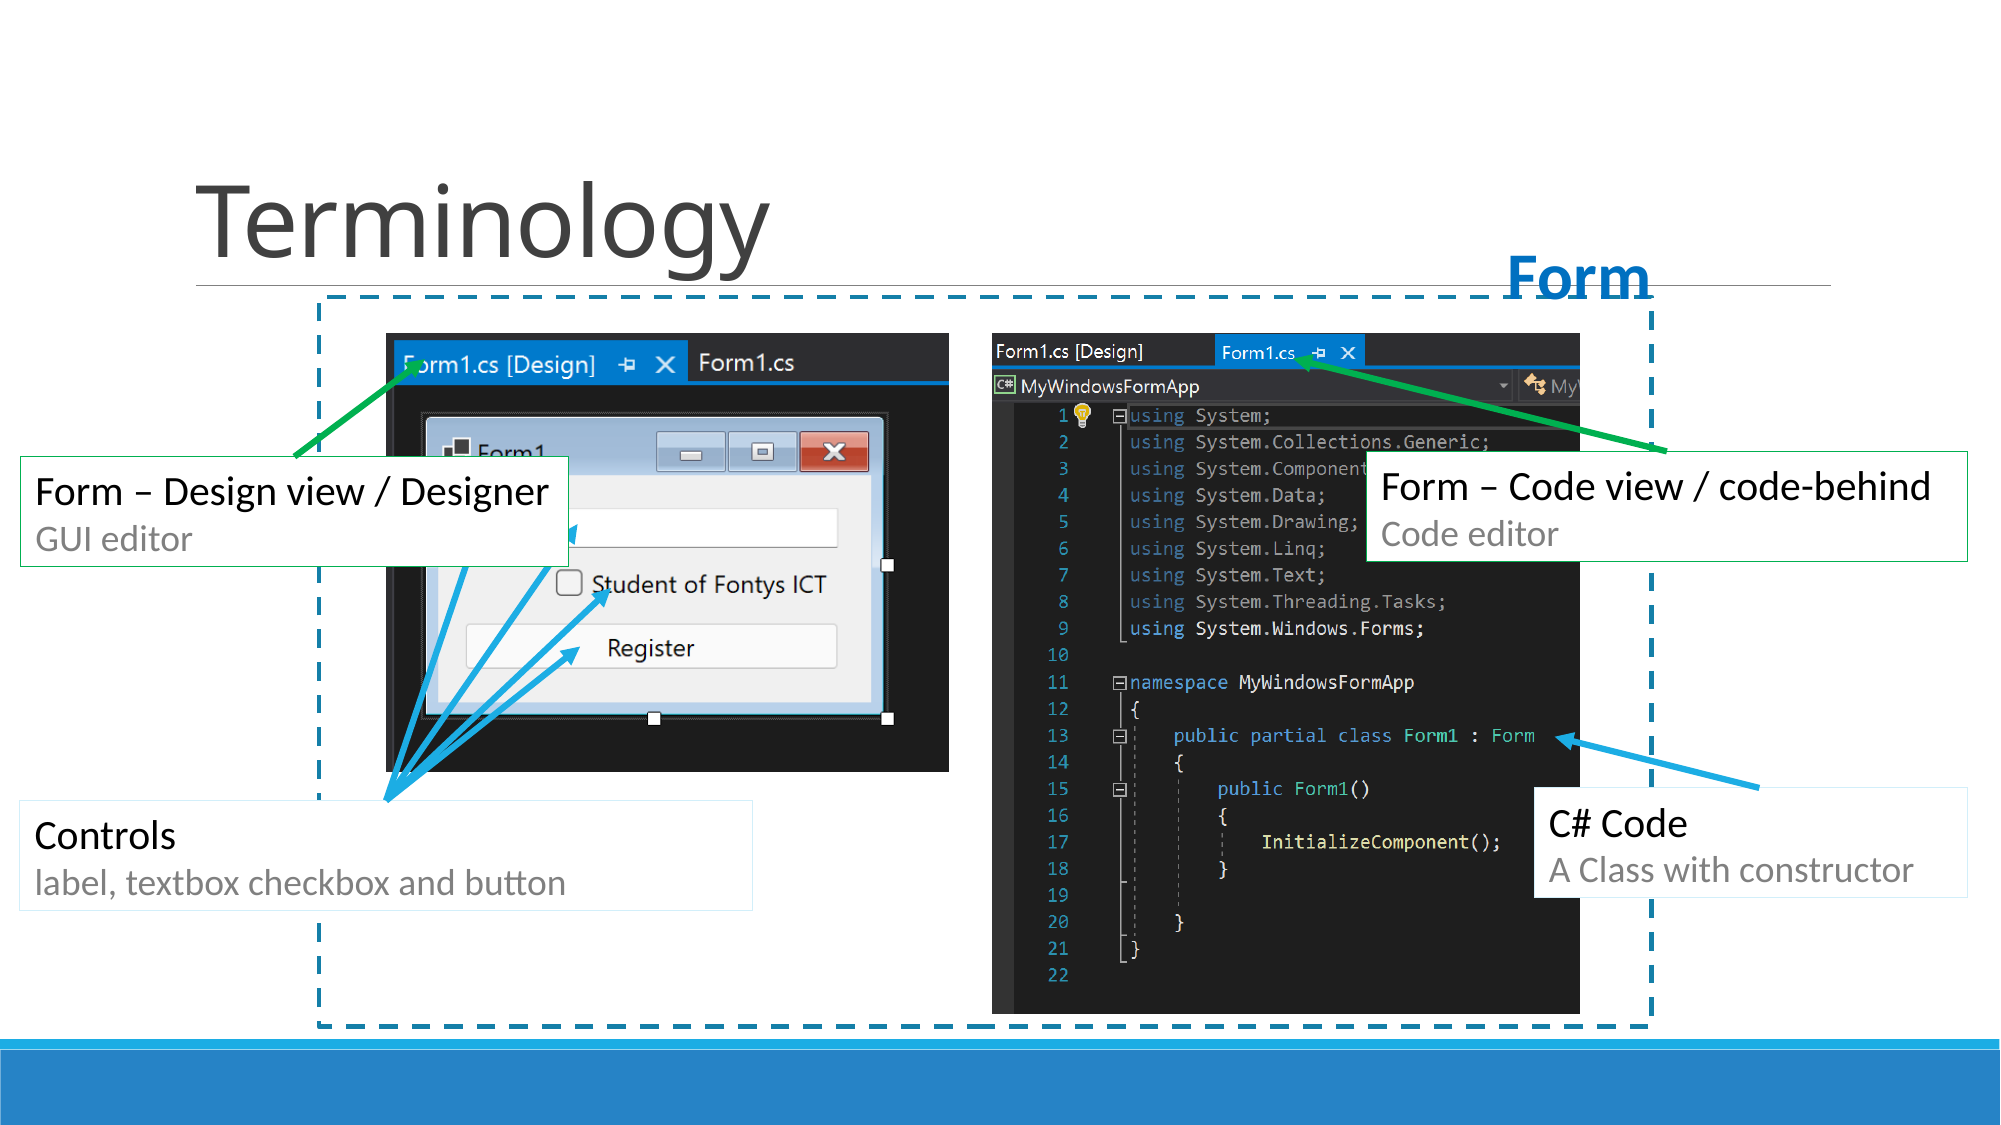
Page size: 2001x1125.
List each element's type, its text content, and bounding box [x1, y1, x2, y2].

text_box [19, 523, 753, 913]
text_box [318, 225, 1669, 1028]
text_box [20, 358, 569, 569]
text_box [1292, 358, 1969, 563]
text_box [1533, 736, 1968, 900]
title Terminology [180, 47, 1830, 285]
